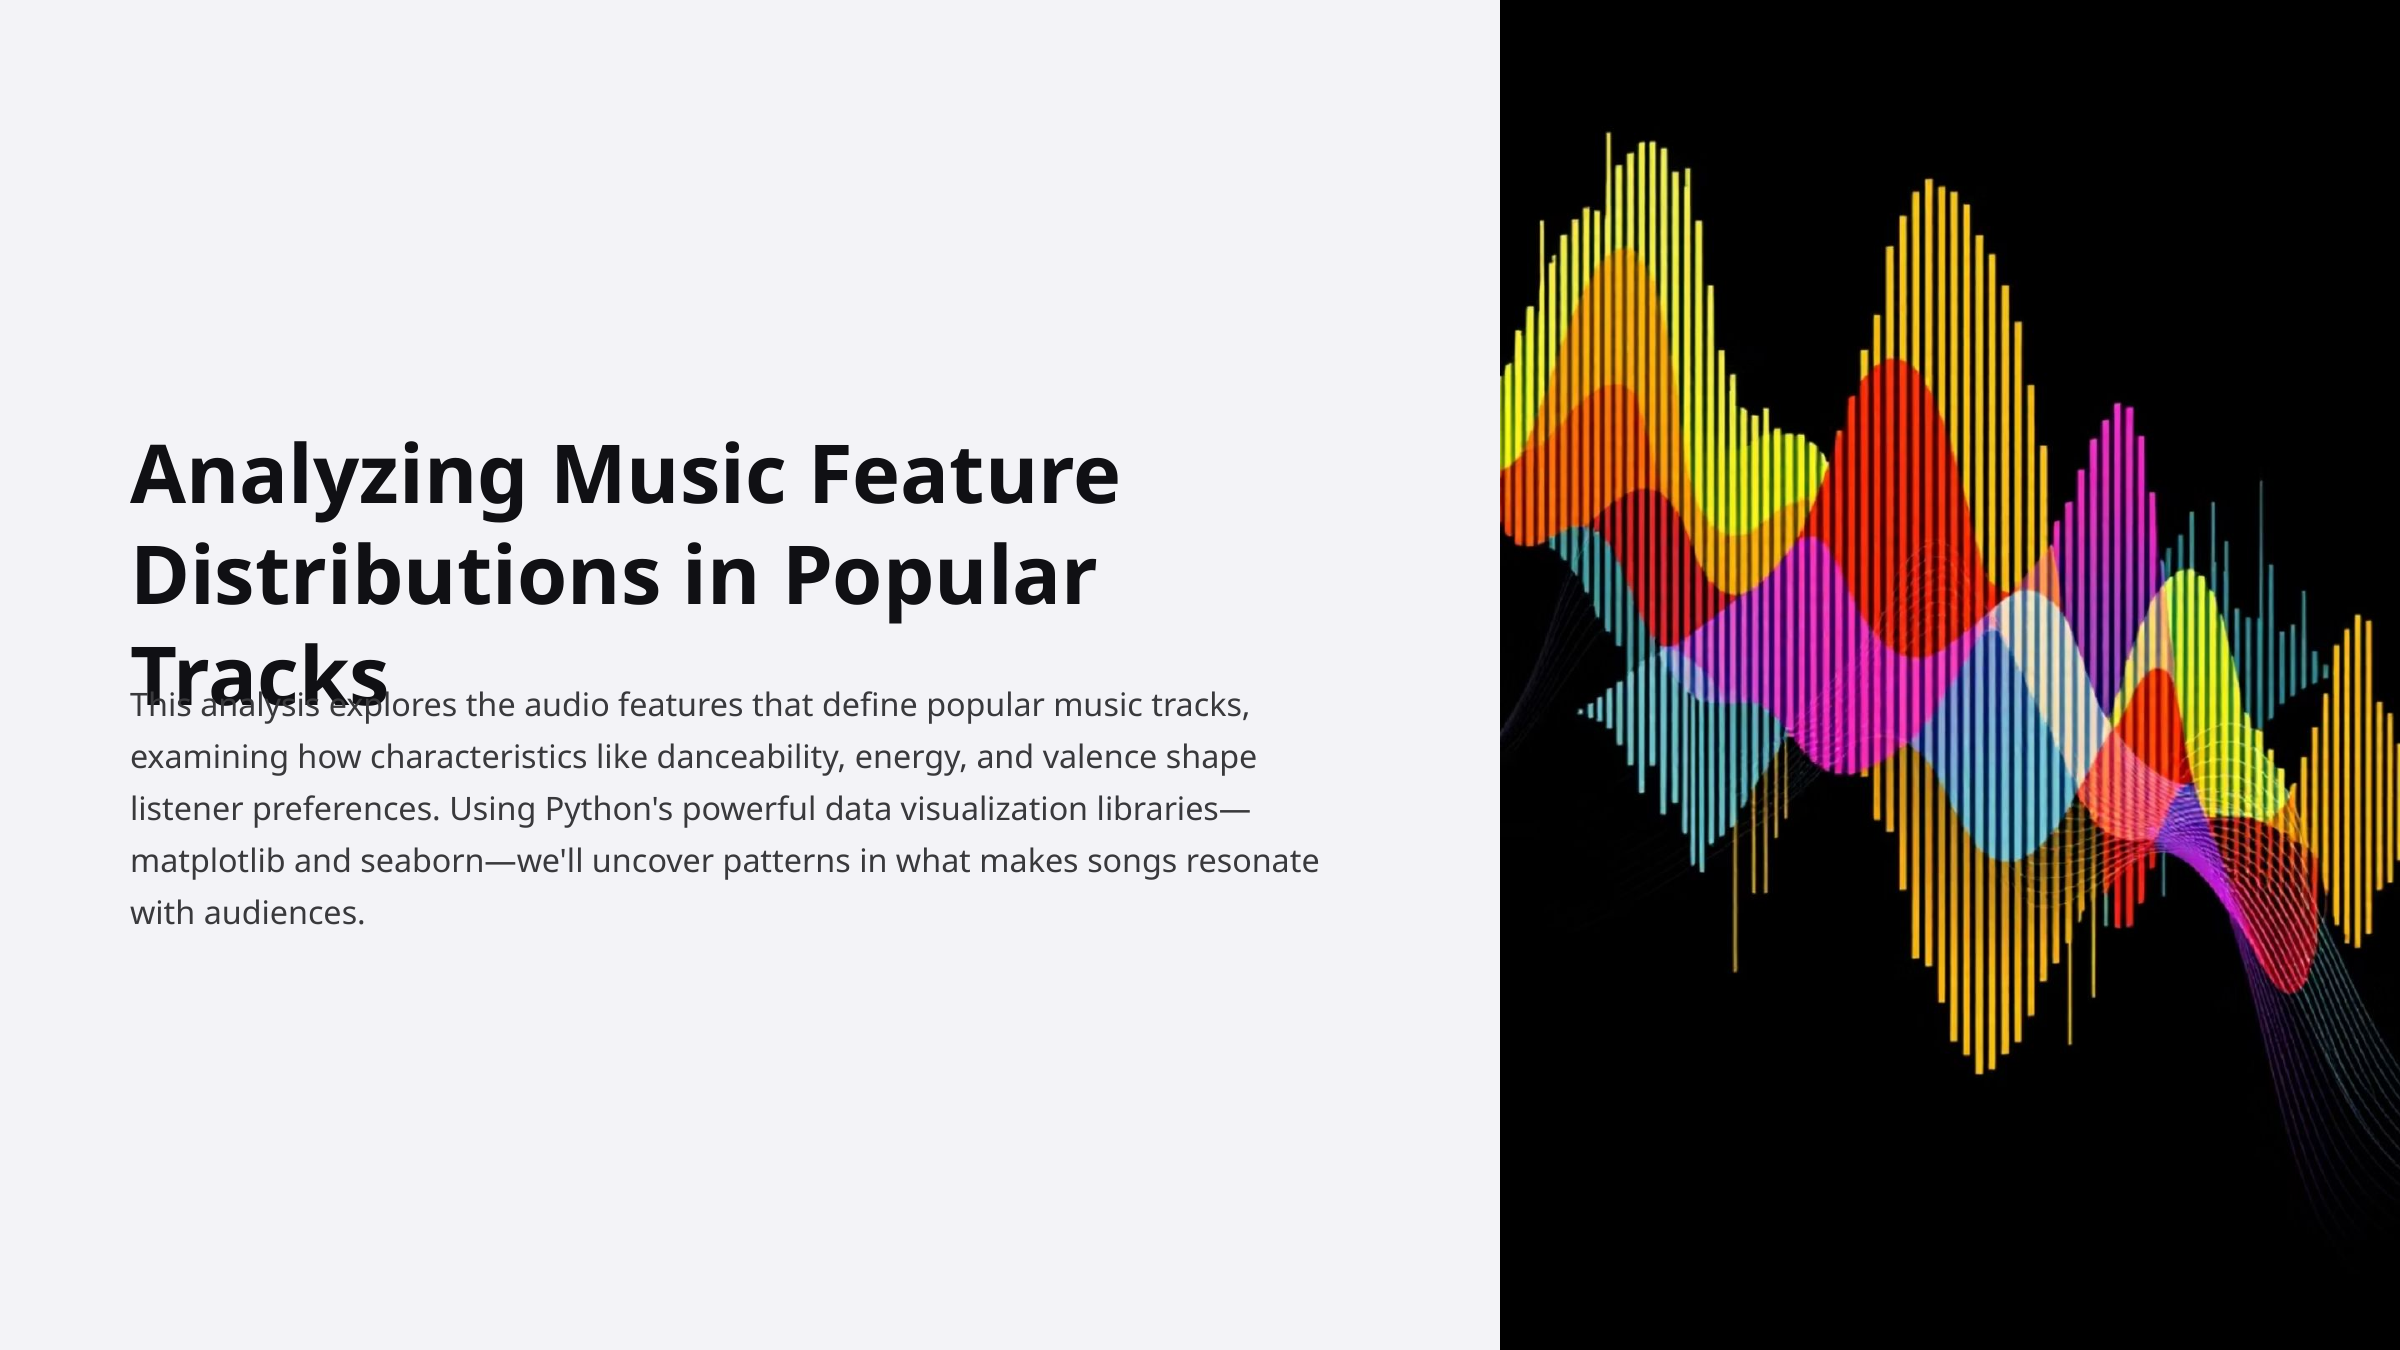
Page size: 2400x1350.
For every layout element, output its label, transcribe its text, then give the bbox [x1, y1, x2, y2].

text_box Analyzing Music Feature Distributions in Popular Tracks [130, 418, 1370, 623]
text_box This analysis explores the audio features that define popular music tracks, examining how characteristics like danceability, energy, and valence shape listener preferences. Using Python's powerful data visualization libraries—matplotlib and seaborn—we'll uncover patterns in what makes songs resonate with audiences. [130, 670, 1370, 932]
picture [1499, 0, 2400, 1350]
